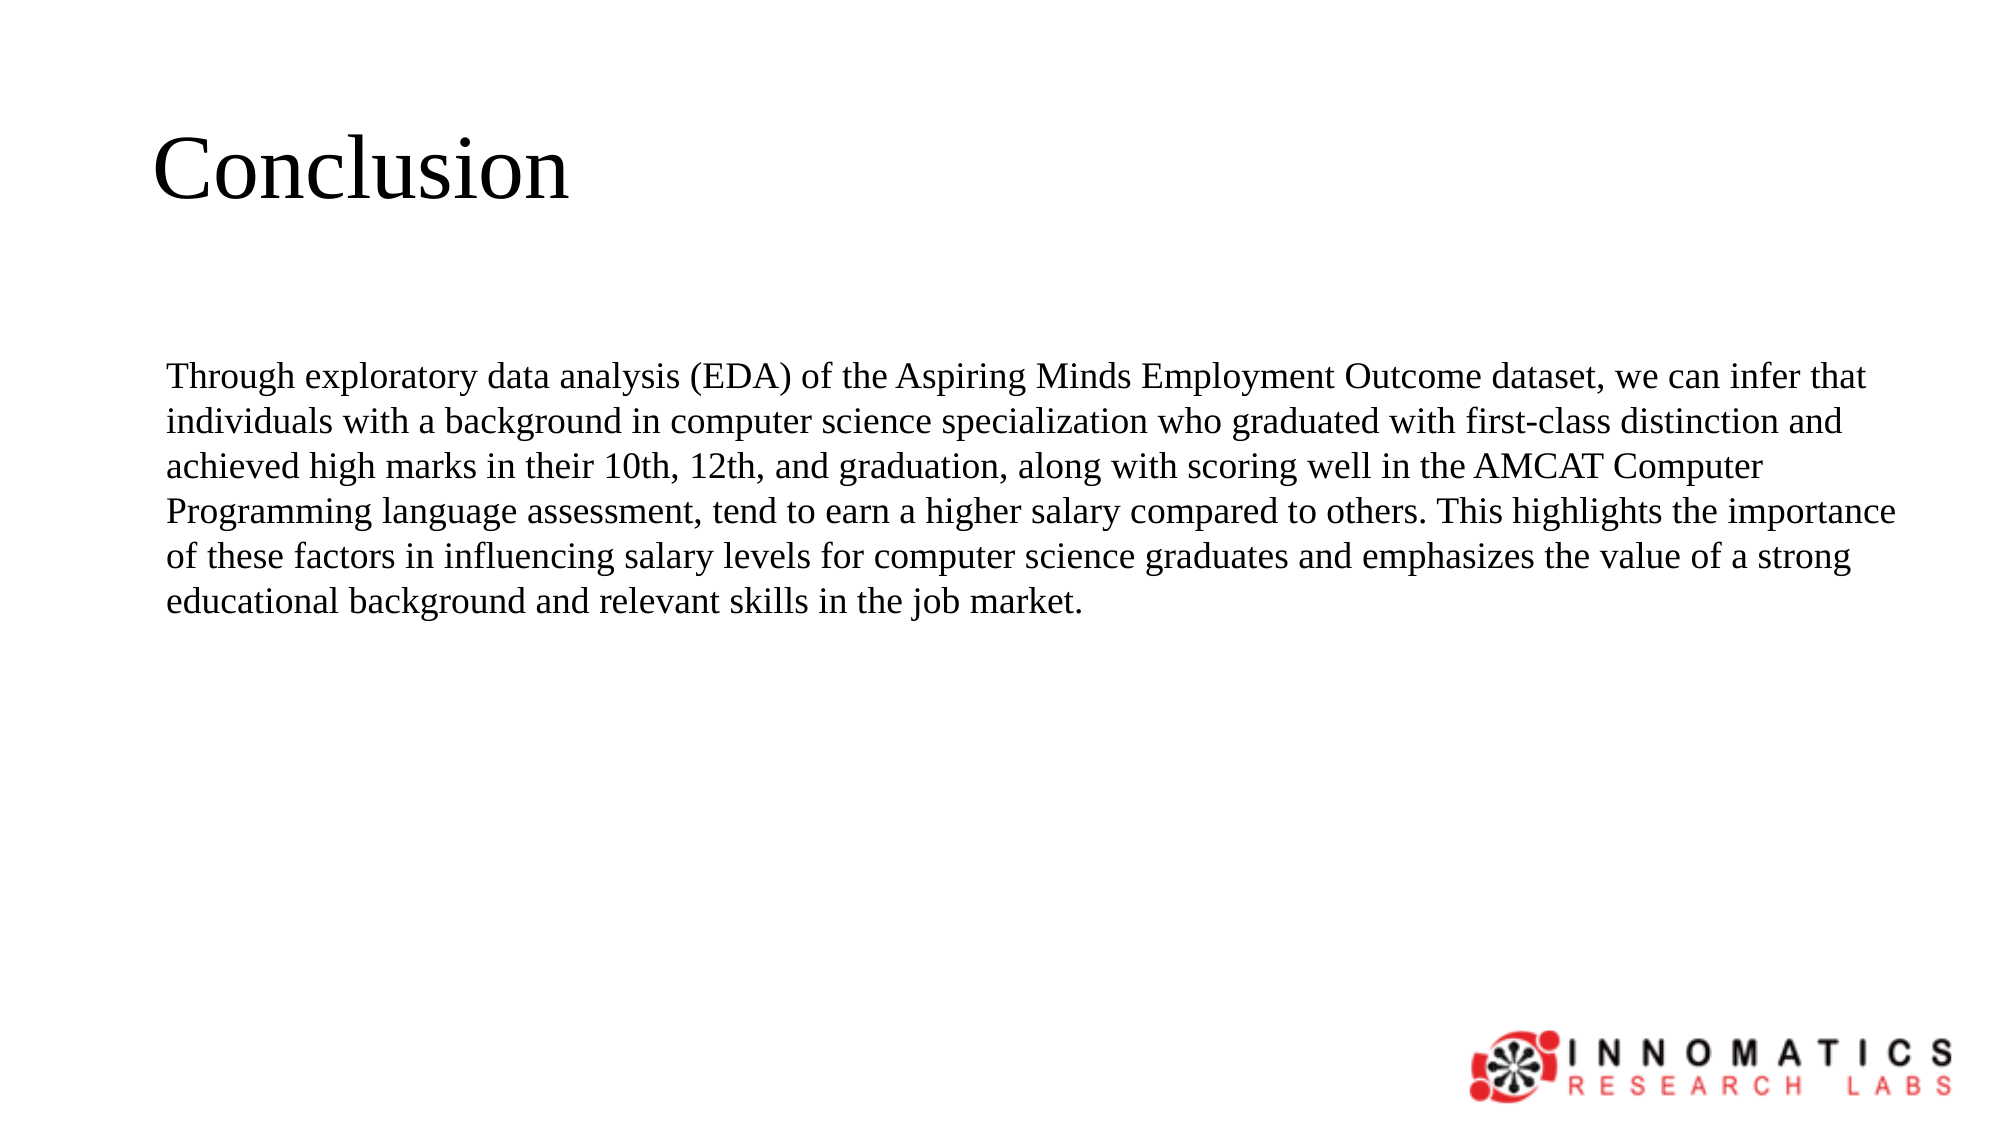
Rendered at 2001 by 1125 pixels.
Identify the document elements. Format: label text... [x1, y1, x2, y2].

picture [1445, 1014, 1975, 1125]
text_box Through exploratory data analysis (EDA) of the Aspiring Minds Employment Outcome dataset, we can infer that individuals with a background in computer science specialization who graduated with first-class distinction and achieved high marks in their 10th, 12th, and graduation, along with scoring well in the AMCAT Computer Programming language assessment, tend to earn a higher salary compared to others. This highlights the importance of these factors in influencing salary levels for computer science graduates and emphasizes the value of a strong educational background and relevant skills in the job market. ​ [151, 343, 1934, 698]
title Conclusion [137, 59, 1863, 278]
